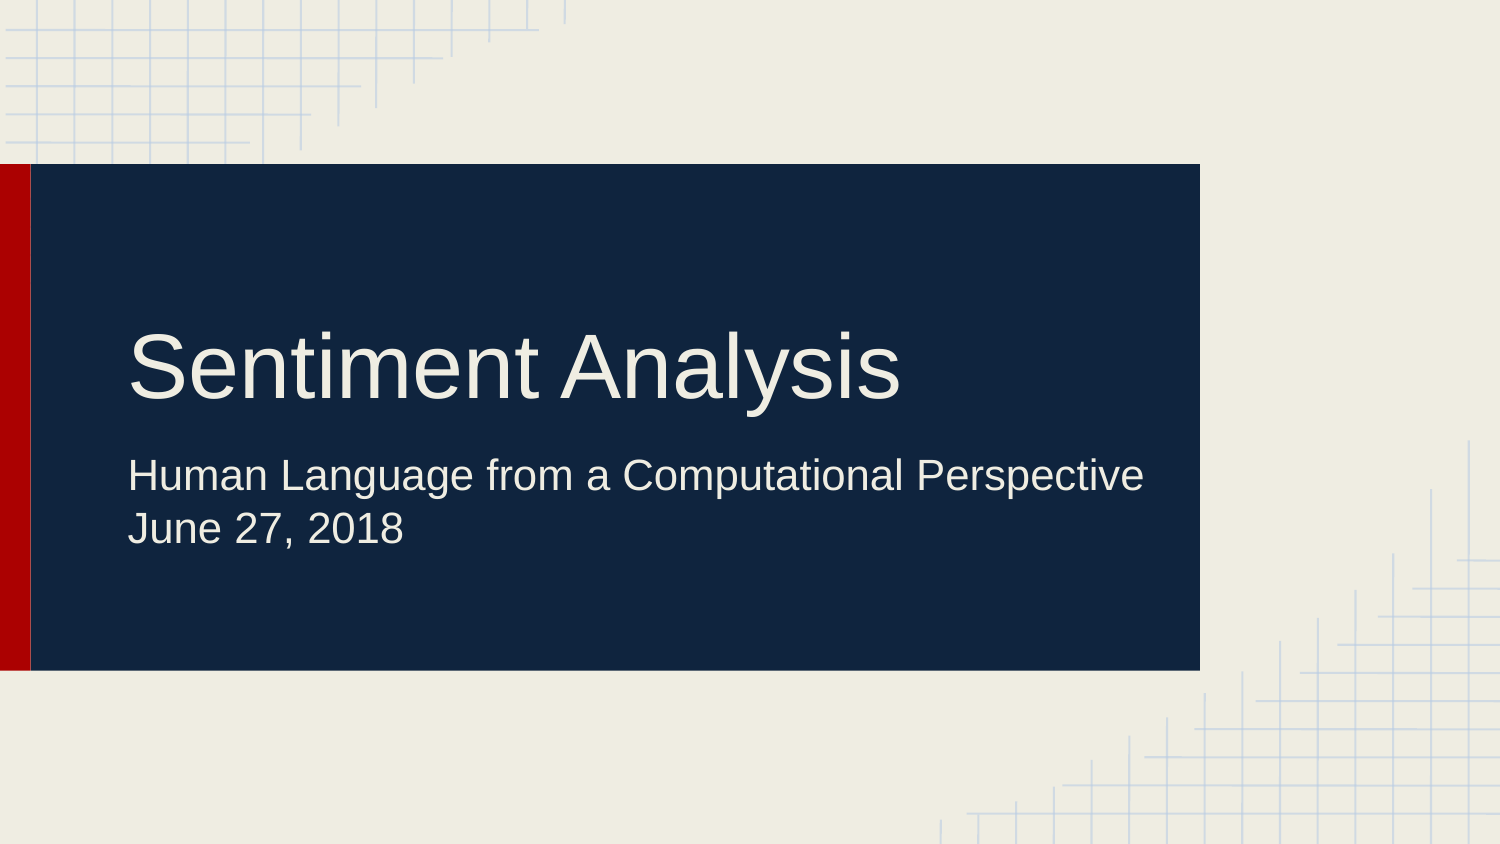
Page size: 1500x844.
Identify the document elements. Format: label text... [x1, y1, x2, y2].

subtitle Human Language from a Computational Perspective June 27, 2018 [112, 432, 1203, 586]
title Sentiment Analysis [112, 278, 1163, 432]
